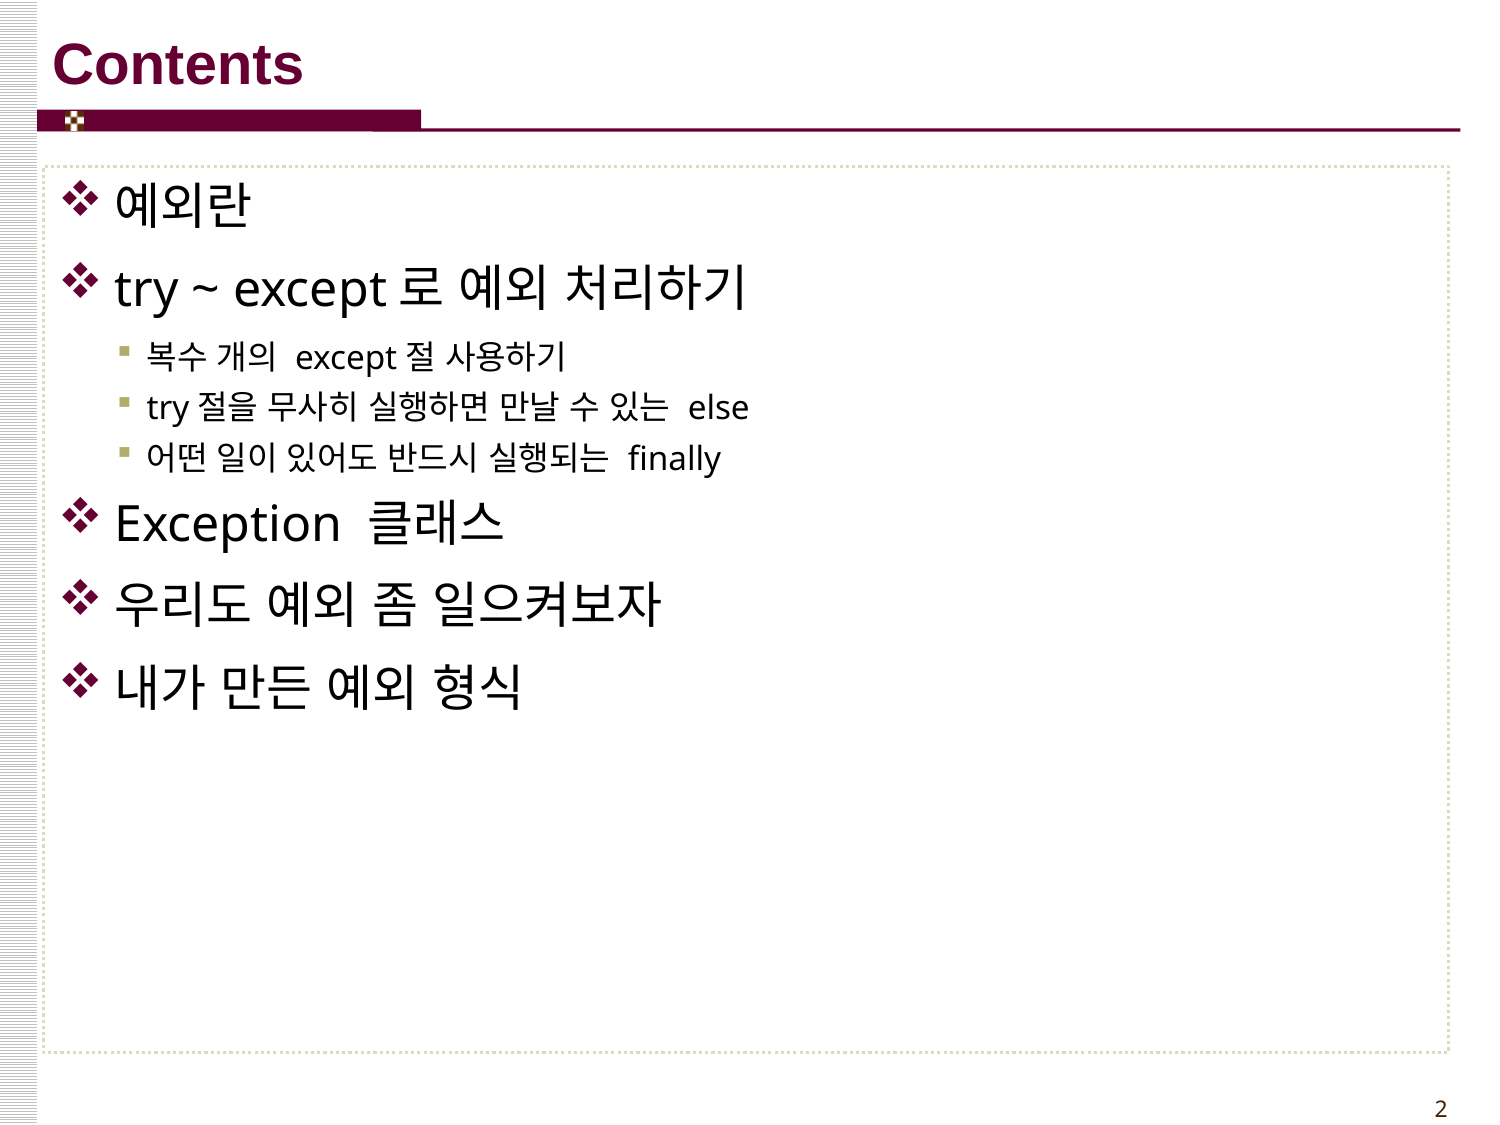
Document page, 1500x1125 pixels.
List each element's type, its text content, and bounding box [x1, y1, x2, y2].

list 예외란 try ~ except로 예외 처리하기 복수 개의 except절 사용하기 try절을 무사히 실행하면 만날 수 있는 else 어떤 일이 있어도 반드시 실행되는 finally Exception 클래스 우리도 예외 좀 일으켜보자 내가 만든 예외 형식 [42, 165, 1450, 1054]
picture [65, 111, 84, 131]
